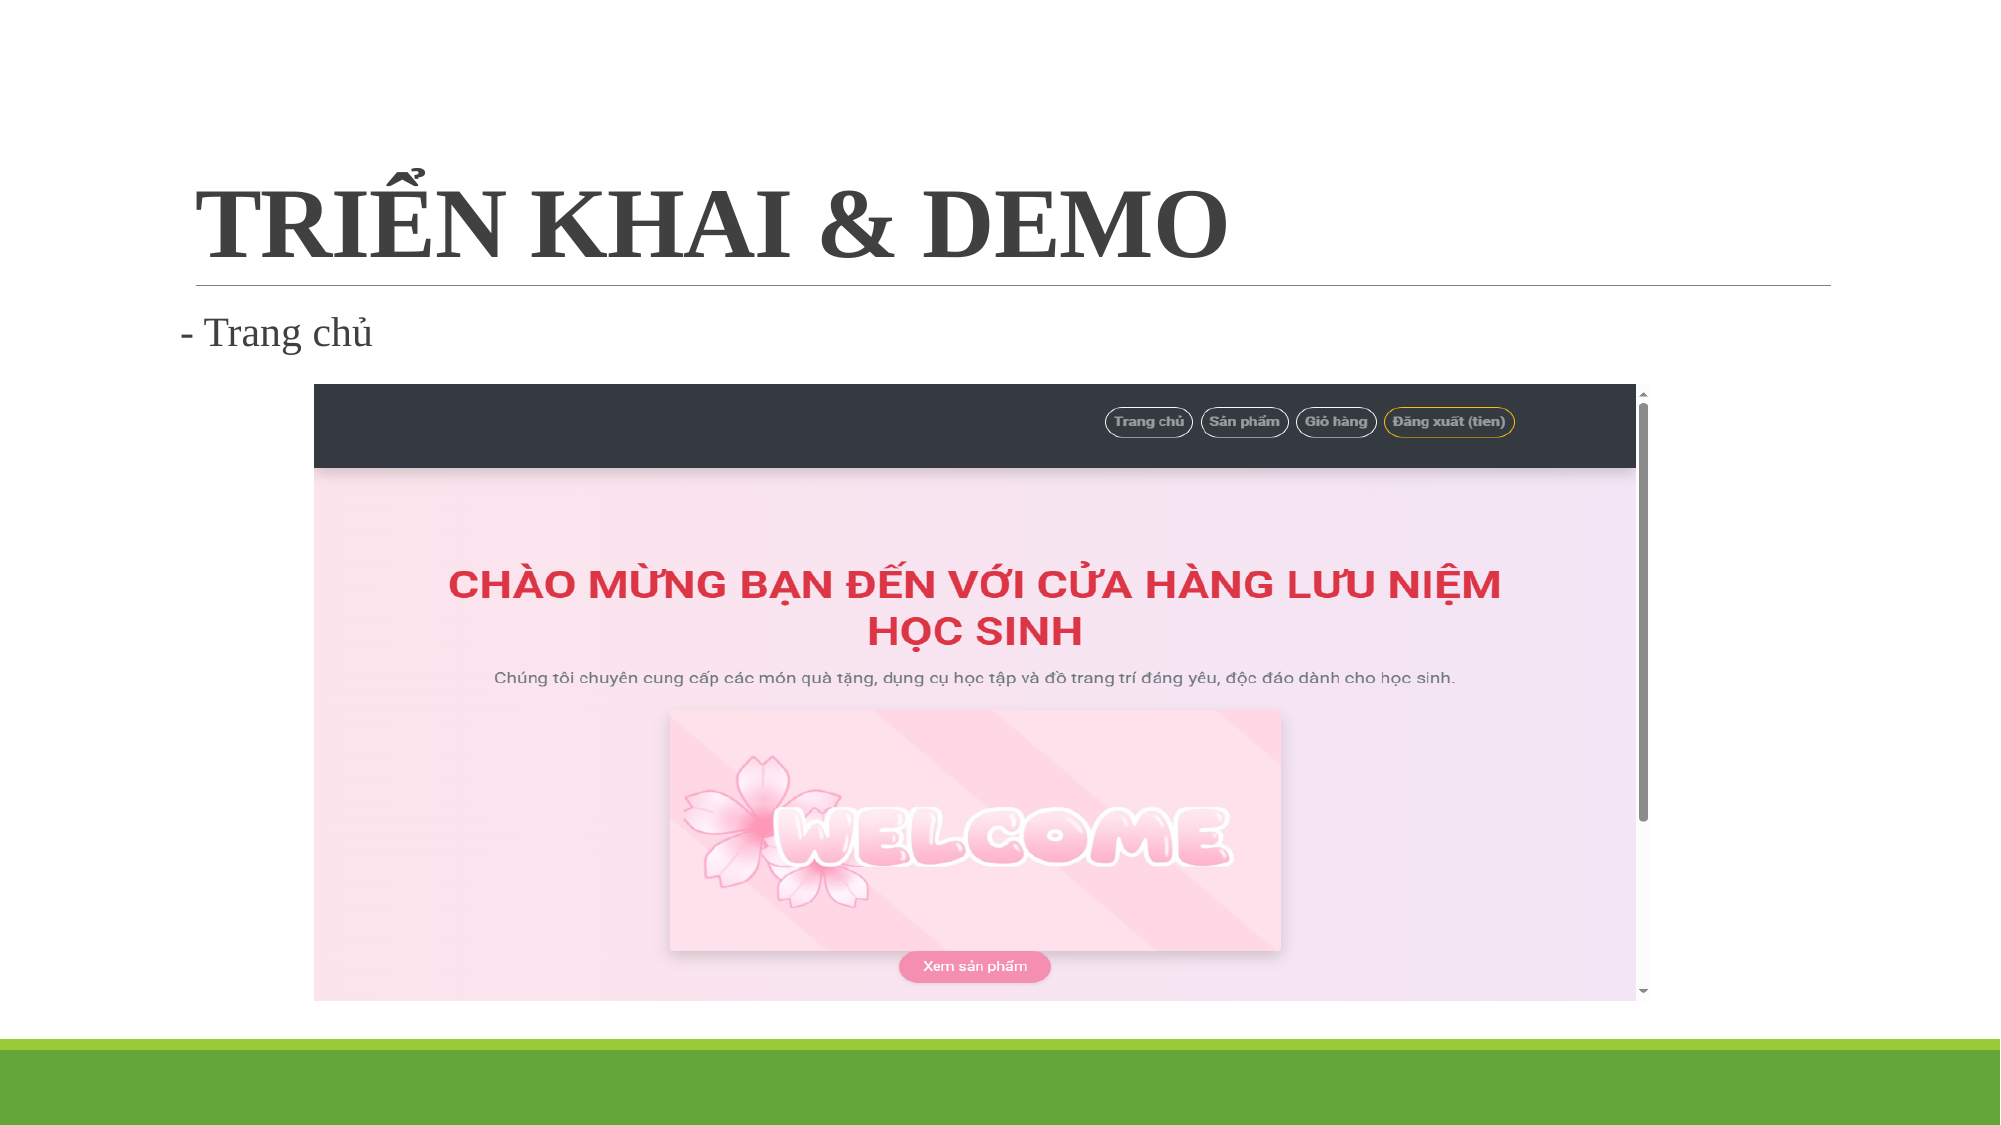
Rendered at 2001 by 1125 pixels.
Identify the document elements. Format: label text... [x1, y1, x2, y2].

title TRIỂN KHAI & DEMO [180, 47, 1830, 285]
list - Trang chủ [180, 302, 1830, 963]
picture [313, 383, 1651, 1002]
